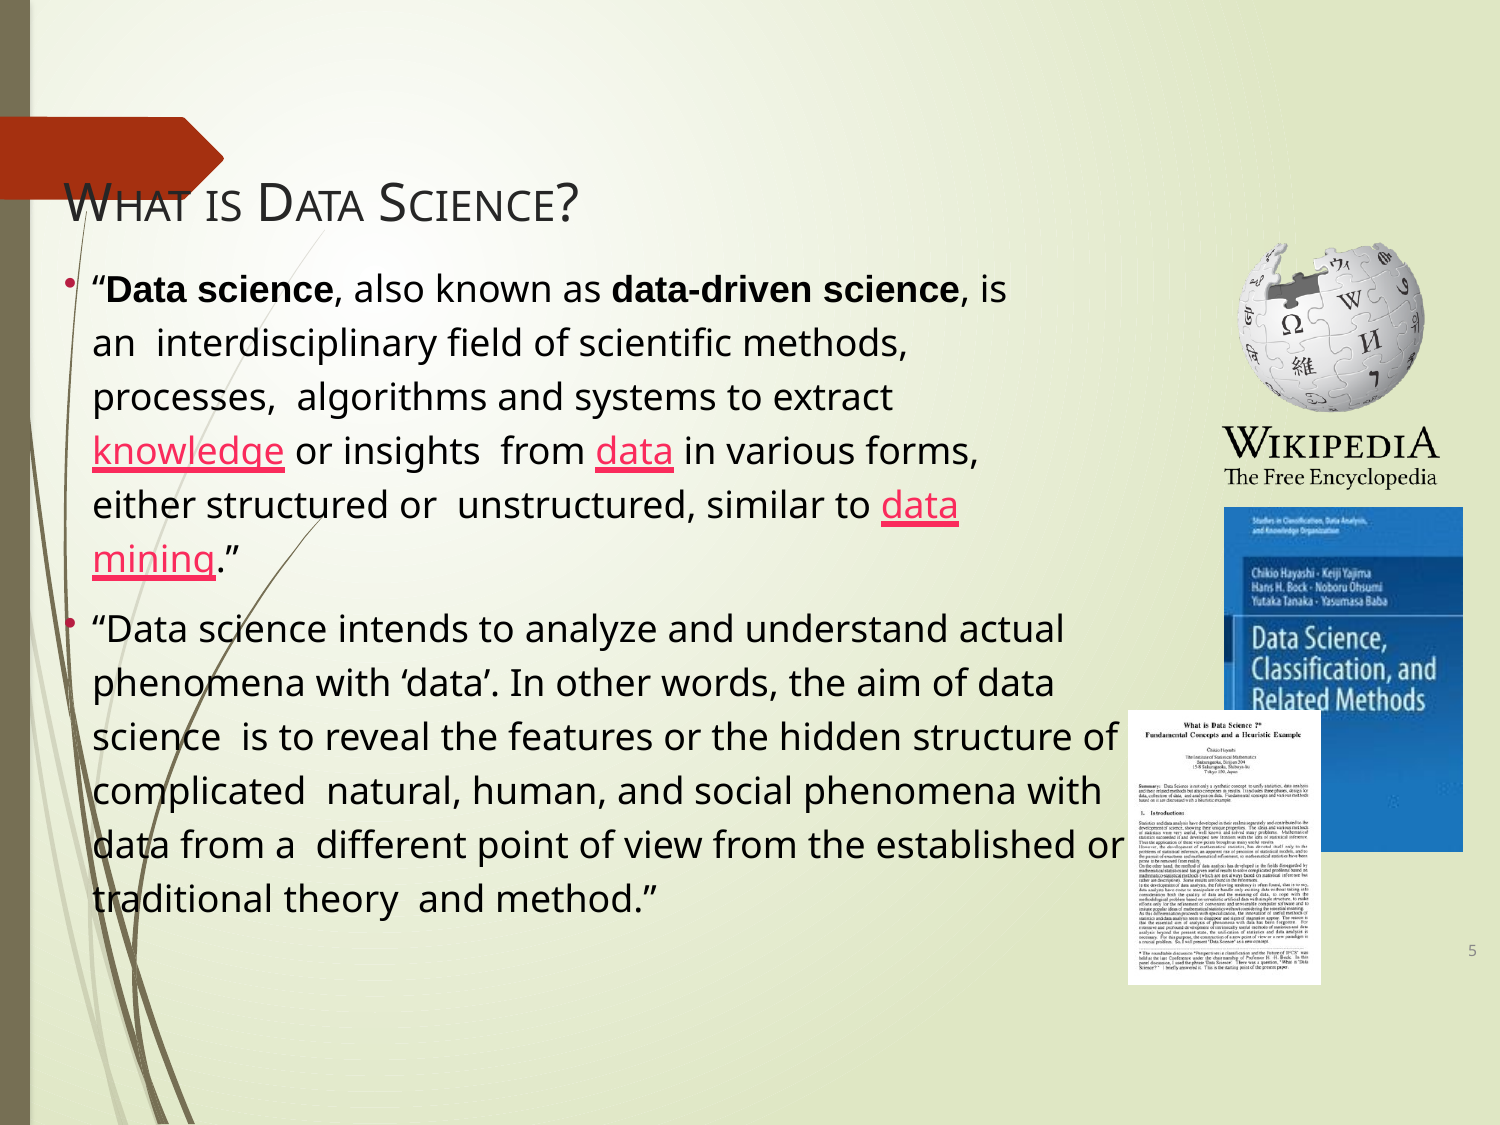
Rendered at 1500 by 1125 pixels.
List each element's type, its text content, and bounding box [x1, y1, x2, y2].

text_box 5 [1467, 943, 1479, 960]
picture [1207, 213, 1455, 499]
title WHAT IS DATA SCIENCE? [62, 166, 626, 255]
text_box “Data science, also known as data-driven science, is an interdisciplinary field of scientific methods, processes, algorithms and systems to extract knowledge or insights from data in various forms, either structured or unstructured, similar to data mining.” “Data science intends to analyze and understand actual phenomena with ‘data’. In other words, the aim of data science is to reveal the features or the hidden structure of complicated natural, human, and social phenomena with data from a different point of view from the established or traditional theory and method.” [62, 255, 1134, 920]
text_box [1127, 507, 1463, 985]
